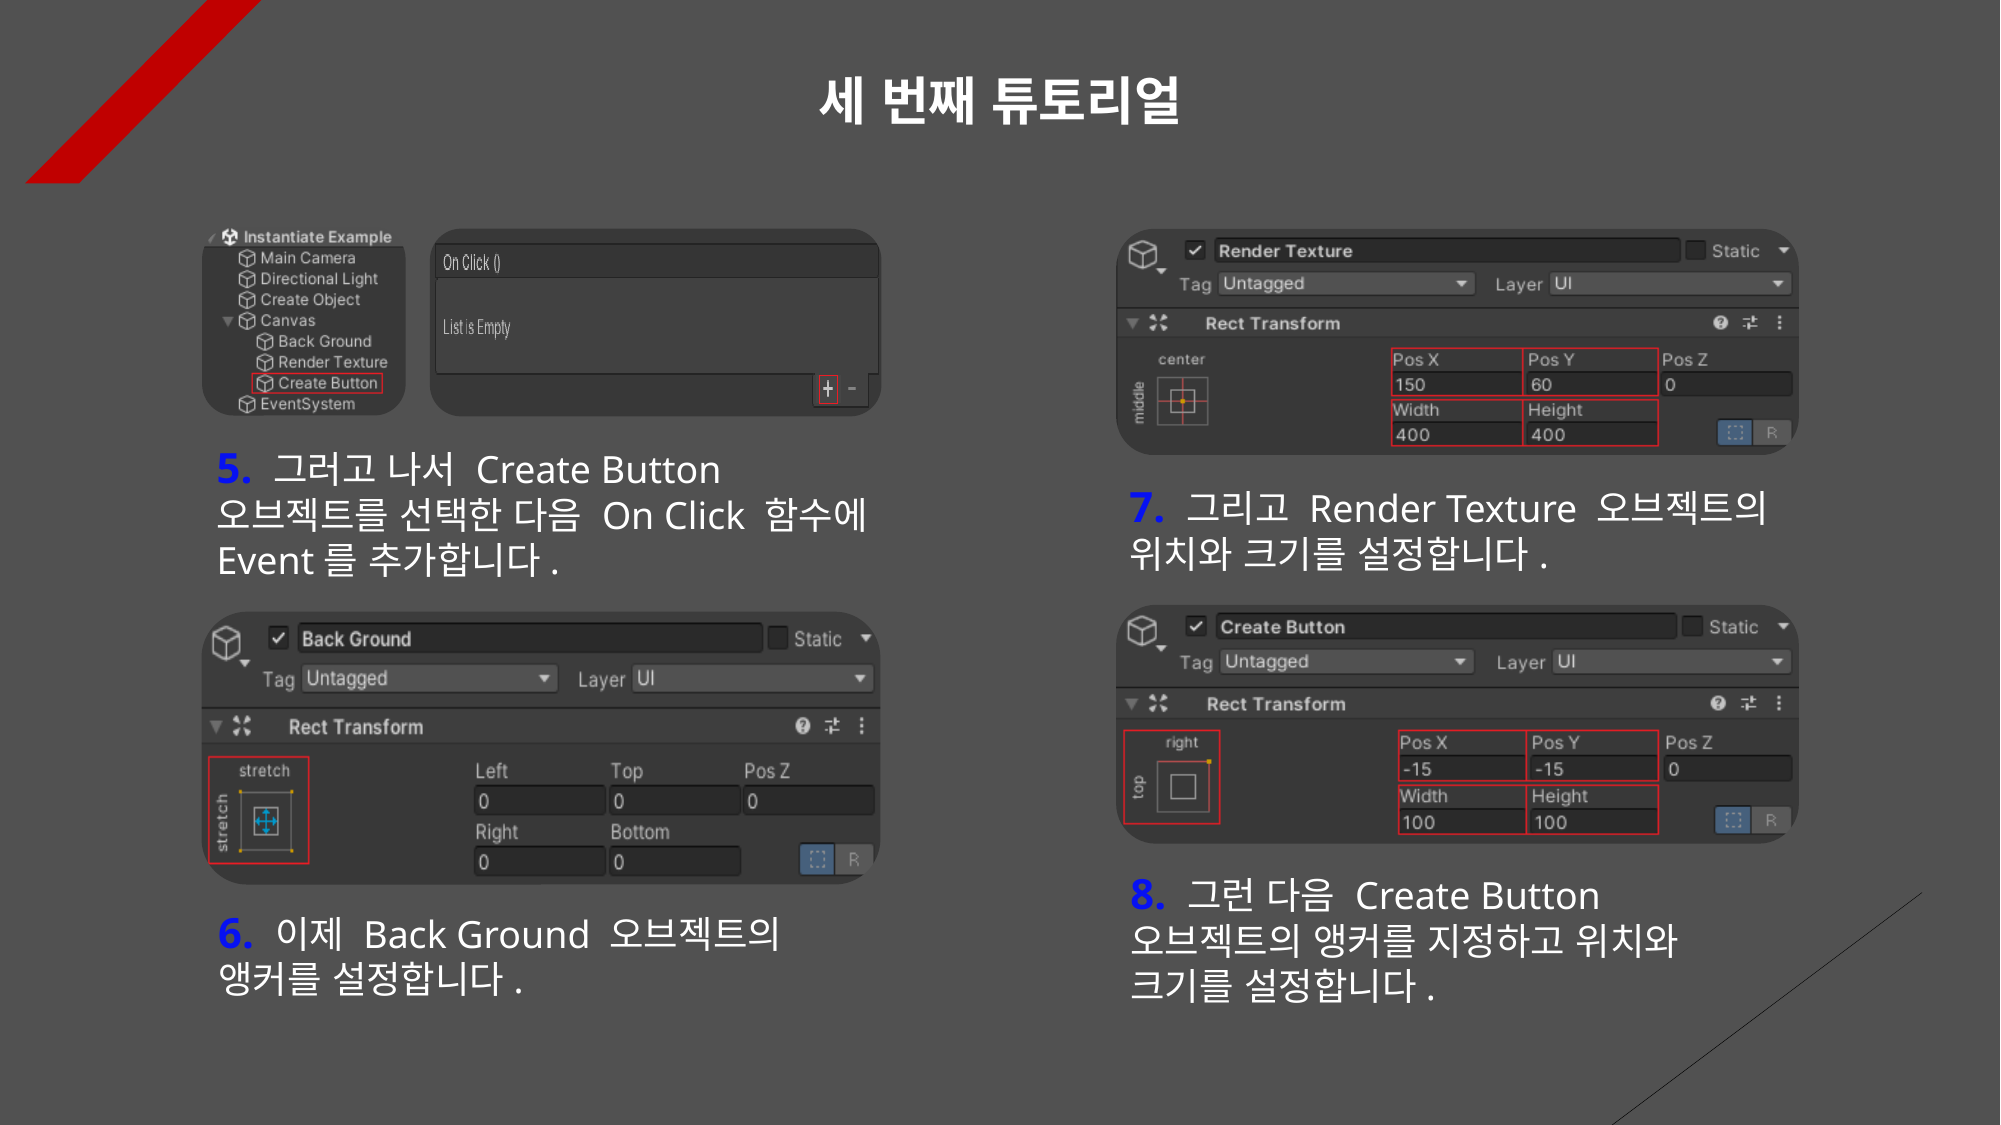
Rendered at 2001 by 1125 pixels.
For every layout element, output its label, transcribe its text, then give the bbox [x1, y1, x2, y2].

text_box 세 번째 튜토리얼 [742, 61, 1259, 139]
picture [202, 227, 406, 416]
picture [201, 611, 881, 885]
text_box 7. 그리고 Render Texture 오브젝트의 위치와 크기를 설정합니다. [1114, 473, 1801, 584]
picture [1116, 228, 1799, 456]
picture [429, 228, 882, 417]
text_box 6. 이제 Back Ground 오브젝트의 앵커를 설정합니다. [203, 898, 884, 1010]
text_box 8. 그런 다음 Create Button 오브젝트의 앵커를 지정하고 위치와 크기를 설정합니다. [1115, 860, 1802, 1016]
text_box 5. 그러고 나서 Create Button 오브젝트를 선택한 다음 On Click 함수에 Event를 추가합니다. [201, 434, 884, 590]
picture [1116, 604, 1799, 844]
